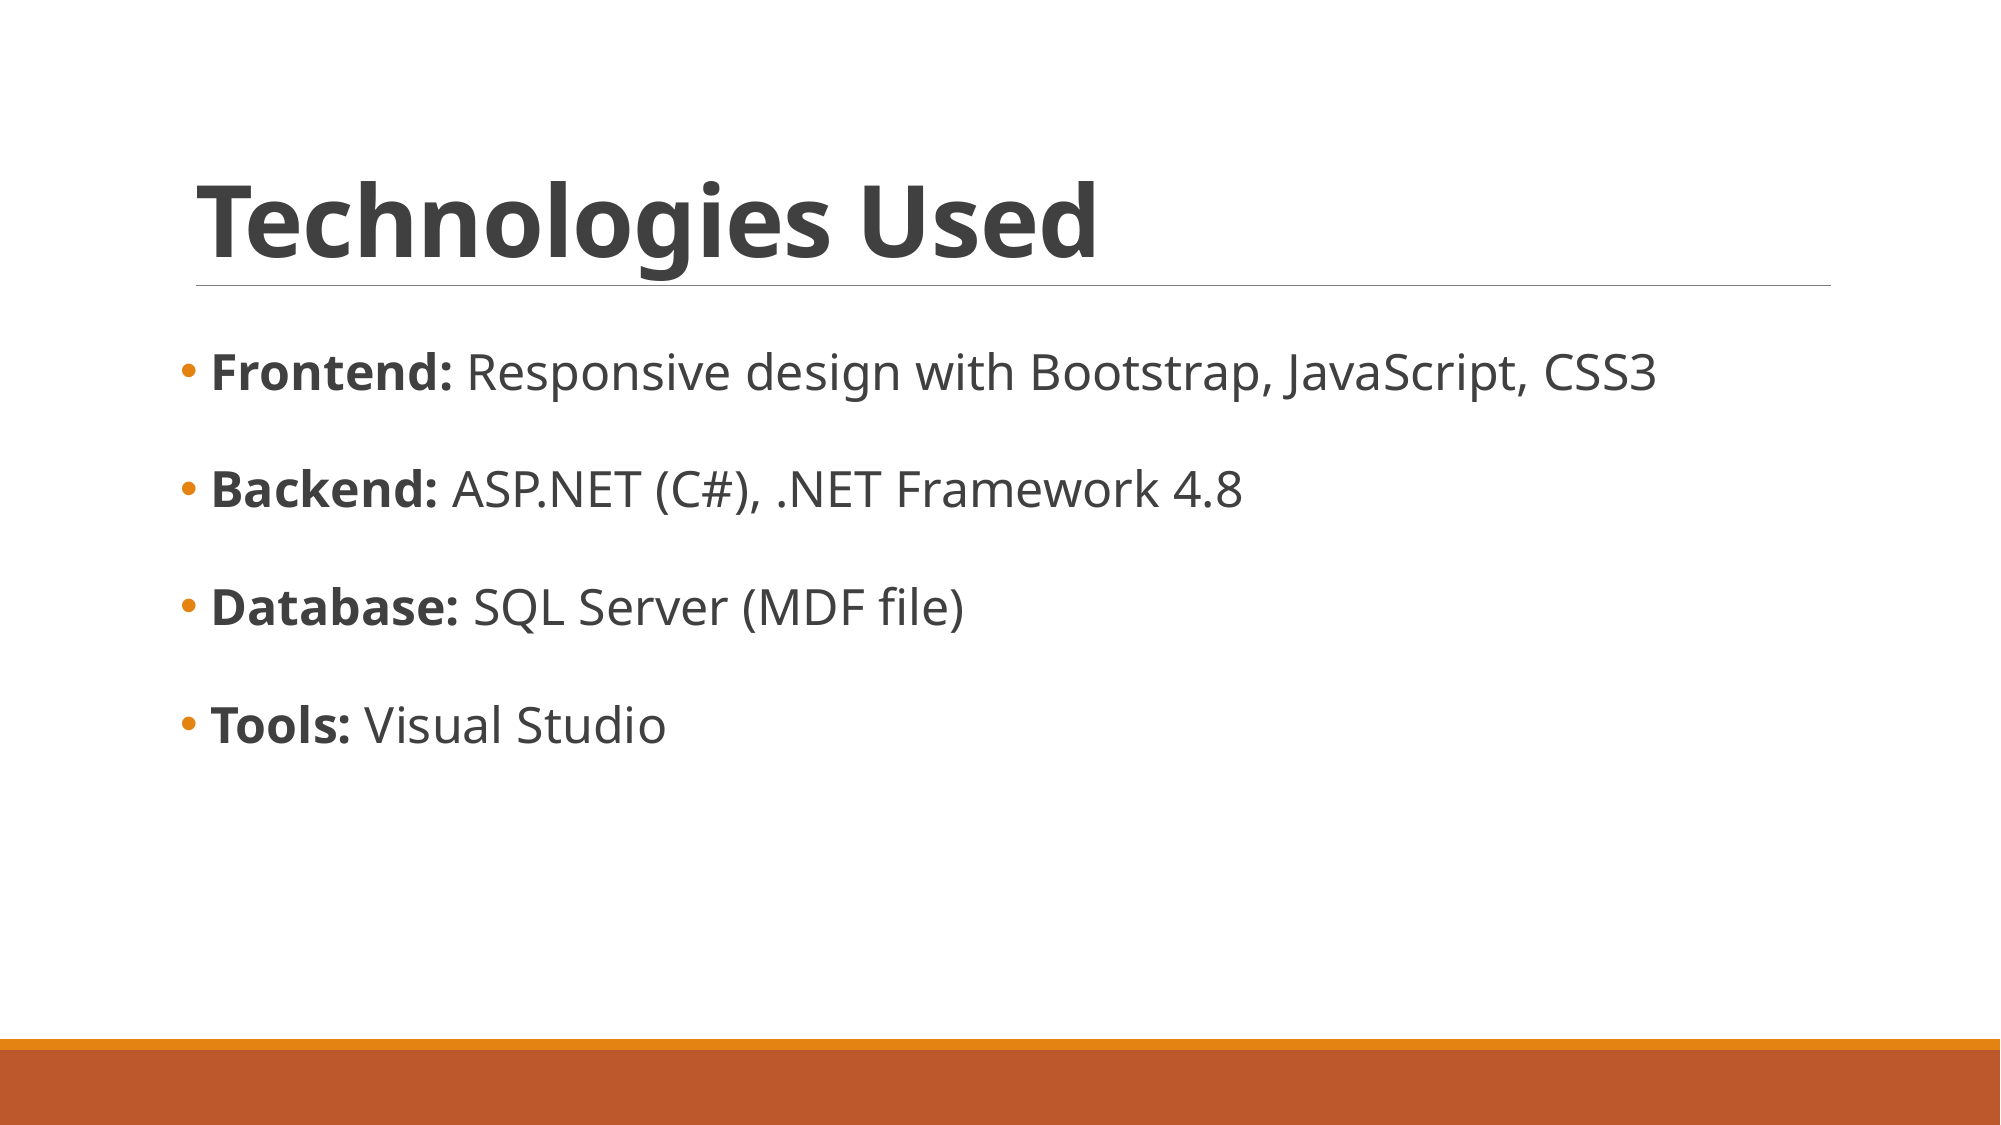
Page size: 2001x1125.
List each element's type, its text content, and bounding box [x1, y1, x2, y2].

title Technologies Used [180, 47, 1830, 285]
list Frontend: Responsive design with Bootstrap, JavaScript, CSS3 Backend: ASP.NET (C#), .NET Framework 4.8 Database: SQL Server (MDF file) Tools: Visual Studio [180, 302, 1830, 963]
